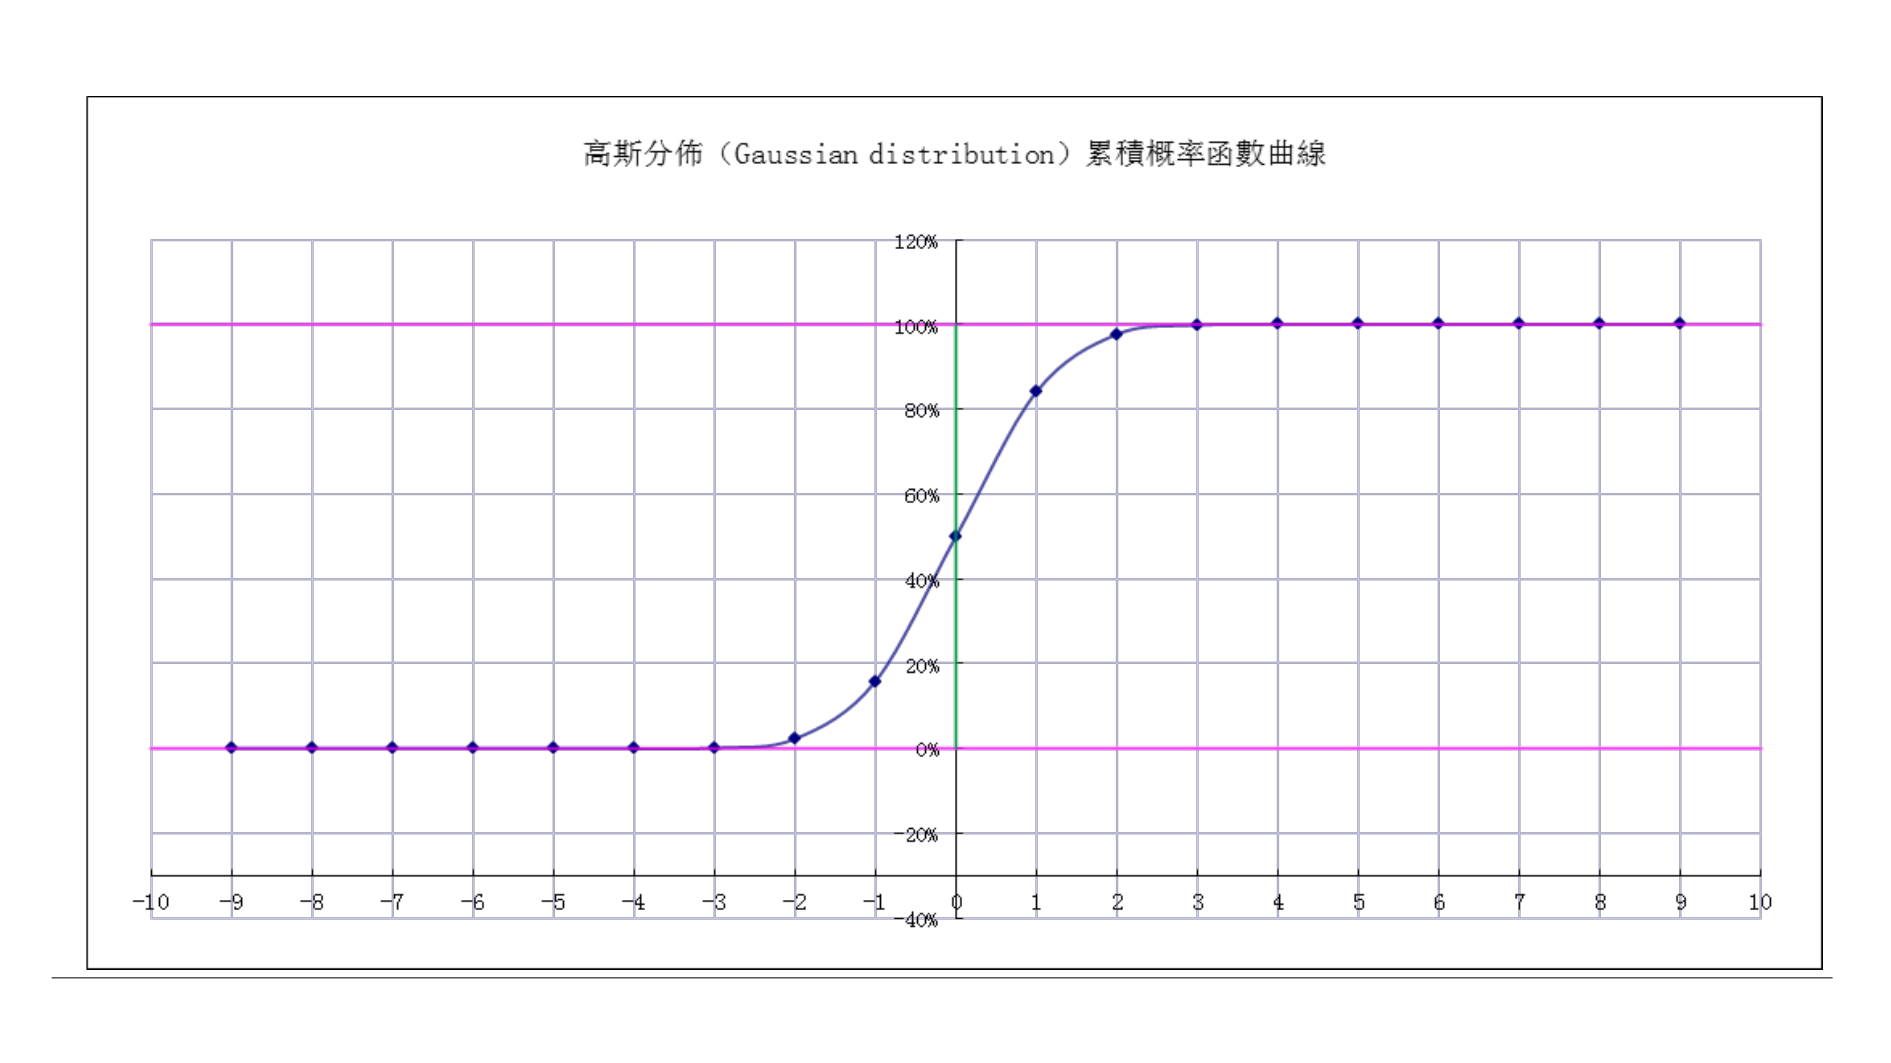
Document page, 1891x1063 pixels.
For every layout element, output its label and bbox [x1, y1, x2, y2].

picture [85, 96, 1823, 970]
